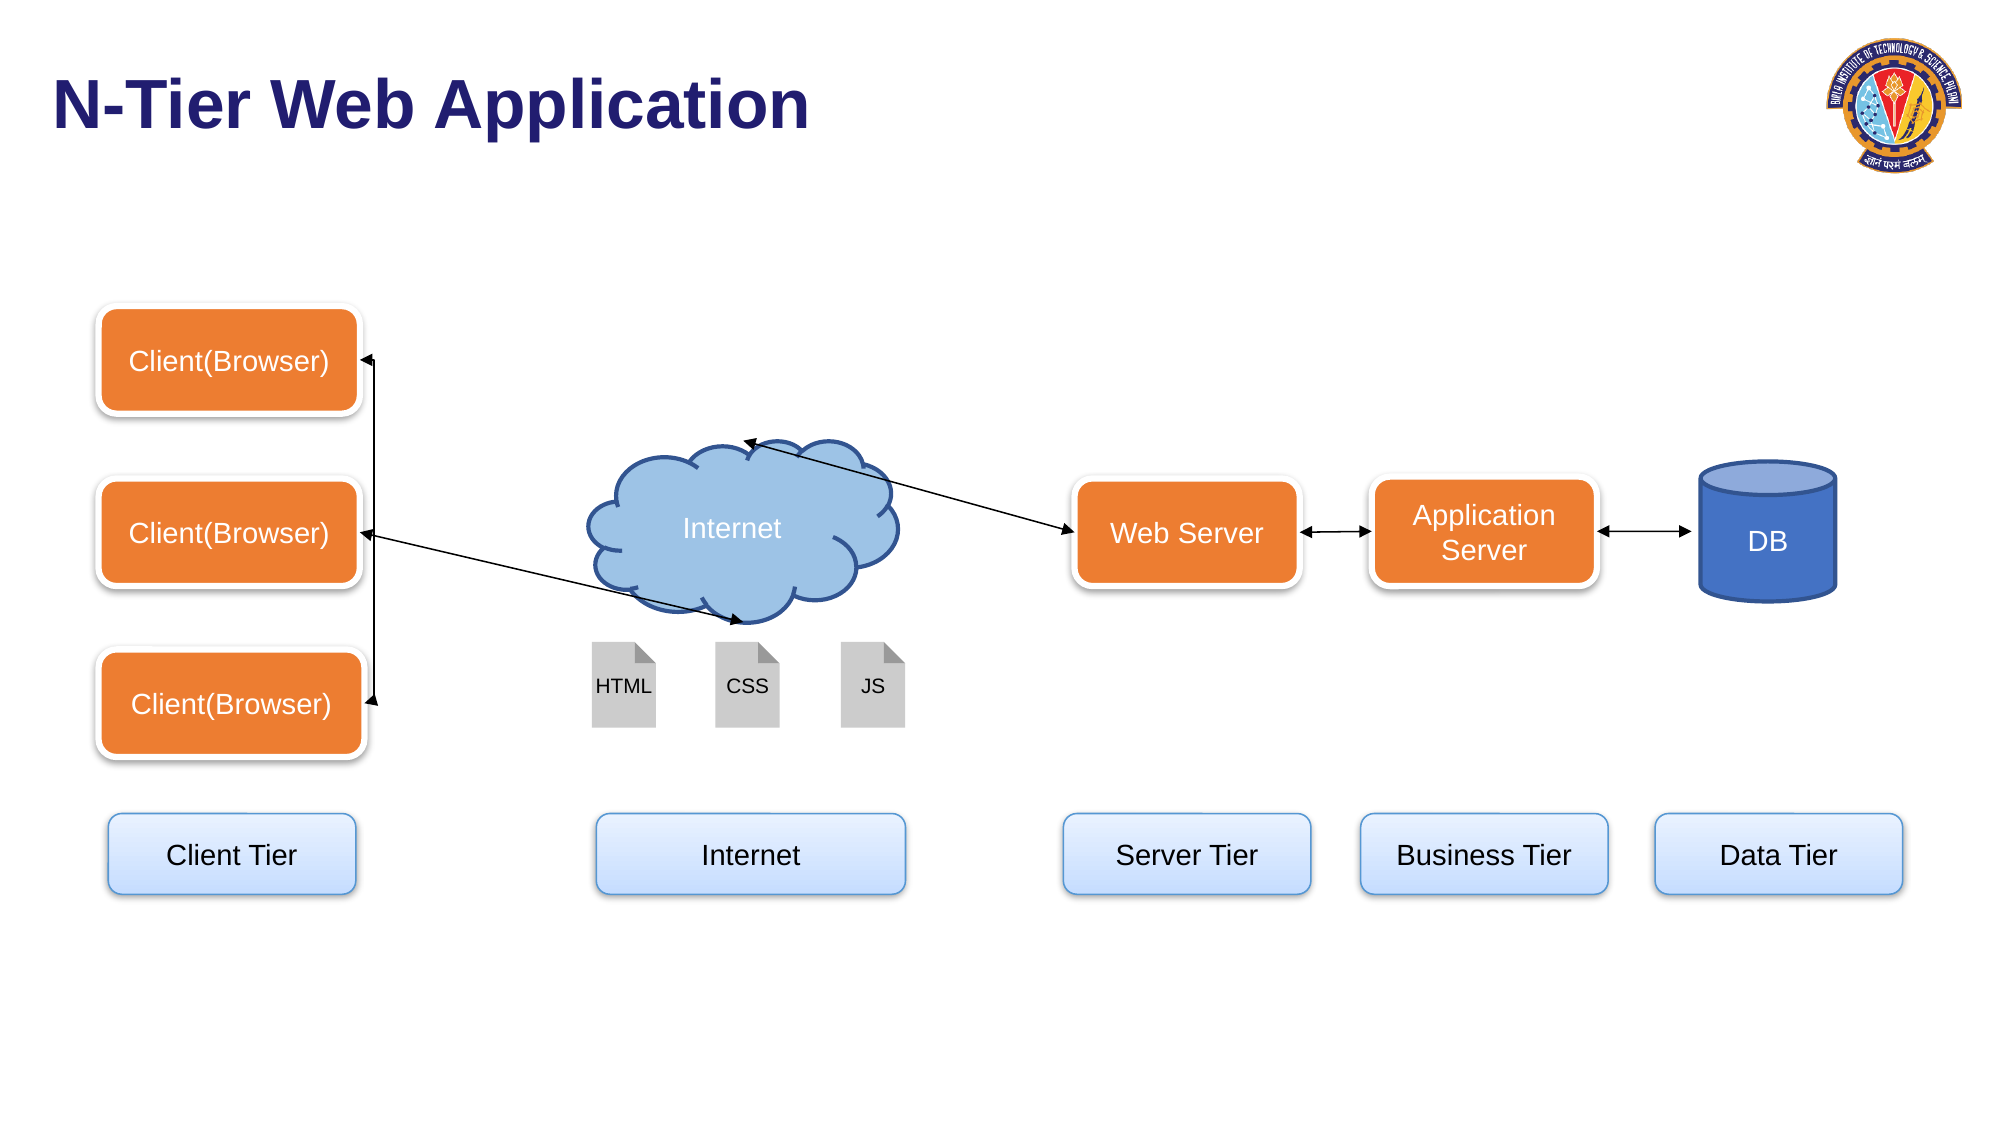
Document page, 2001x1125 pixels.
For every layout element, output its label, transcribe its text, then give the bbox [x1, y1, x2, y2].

picture [1825, 38, 1962, 174]
title N-Tier Web Application [37, 38, 1810, 174]
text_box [98, 305, 1903, 895]
